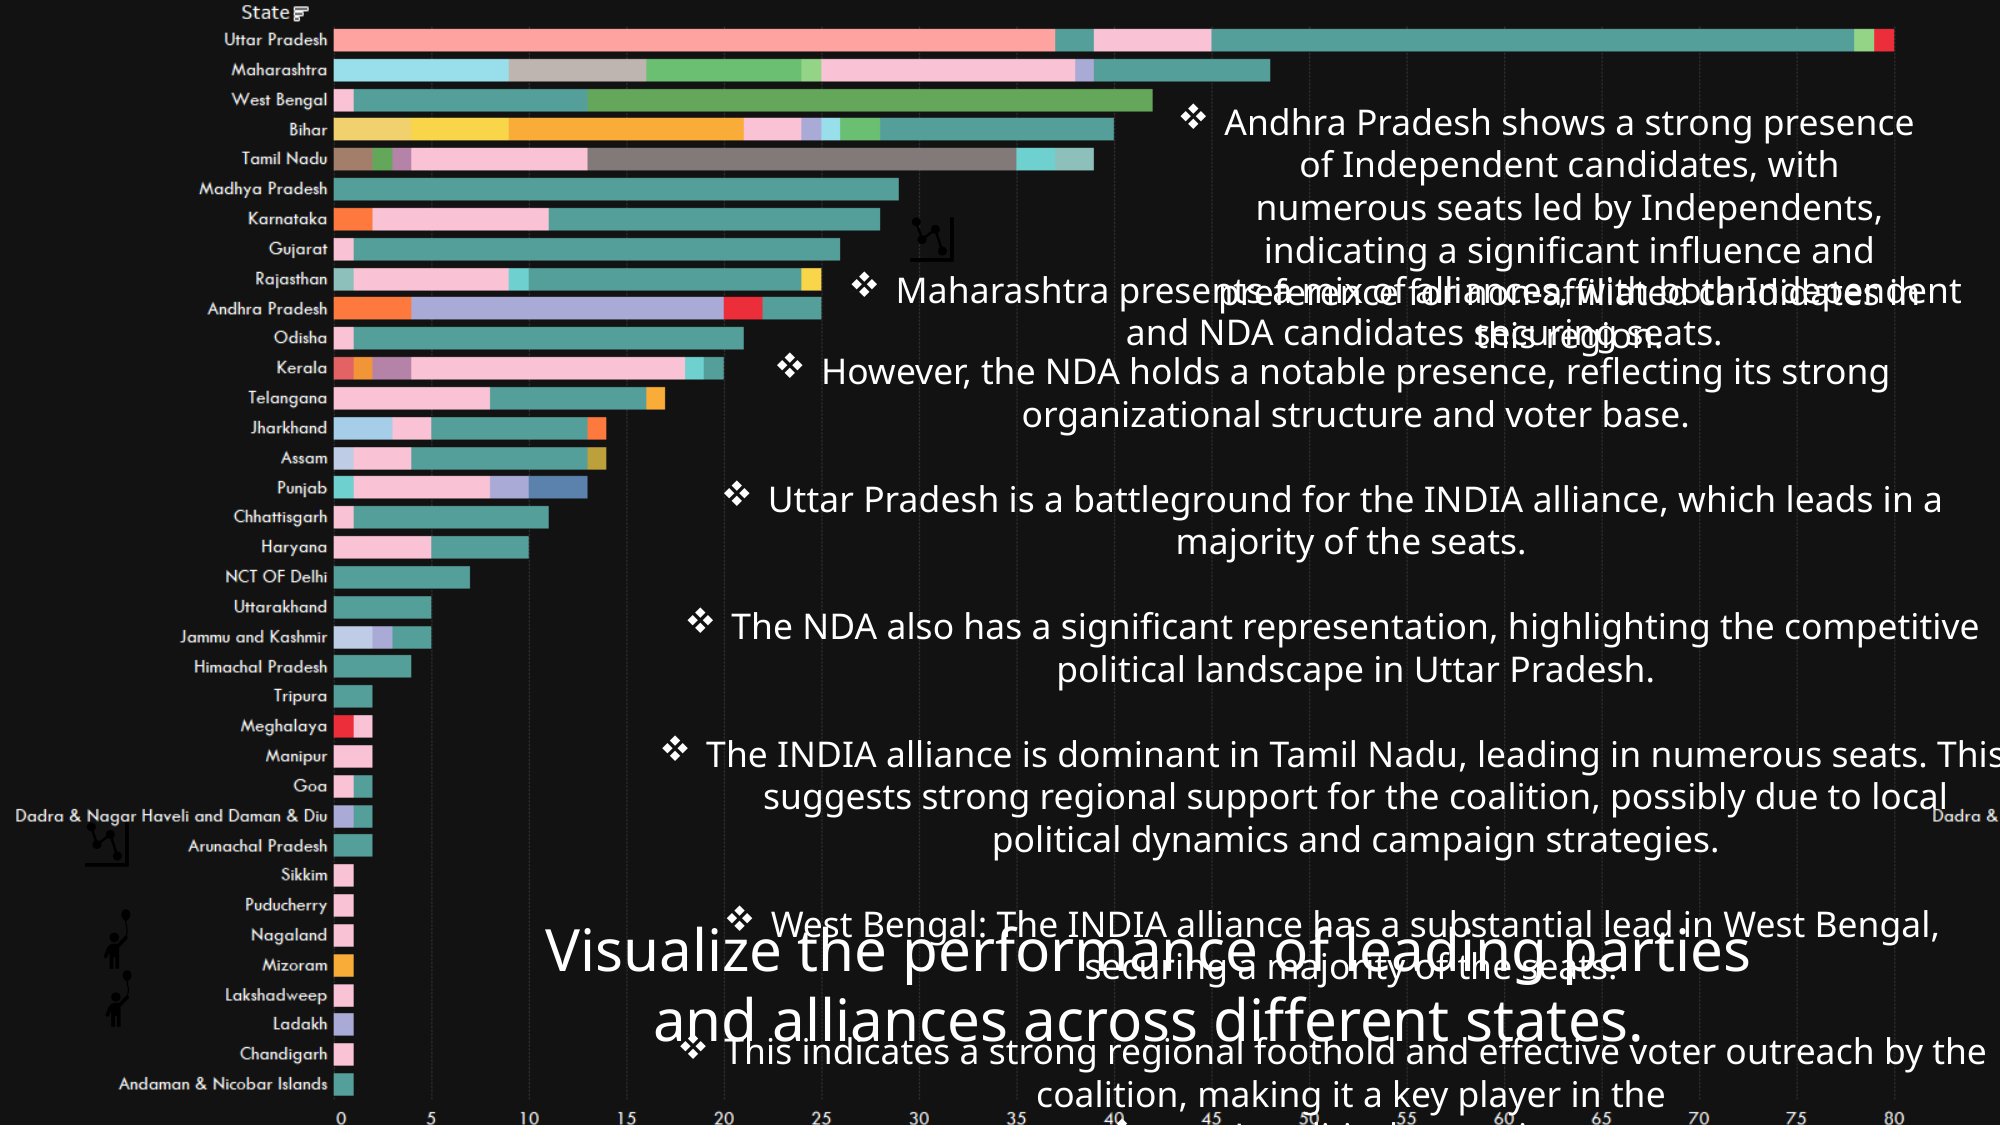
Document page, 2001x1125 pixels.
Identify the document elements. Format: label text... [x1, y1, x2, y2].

picture [0, 0, 2000, 1125]
text_box Maharashtra presents a mix of alliances, with both Independent and NDA candidates securing seats. [800, 260, 2000, 341]
text_box [88, 250, 798, 886]
text_box However, the NDA holds a notable presence, reflecting its strong organizational structure and voter base. Uttar Pradesh is a battleground for the INDIA alliance, which leads in a majority of the seats. The NDA also has a significant representation, highlighting the competitive political landscape in Uttar Pradesh. The INDIA alliance is dominant in Tamil Nadu, leading in numerous seats. This suggests strong regional support for the coalition, possibly due to local political dynamics and campaign strategies. West Bengal: The INDIA alliance has a substantial lead in West Bengal, securing a majority of the seats. This indicates a strong regional foothold and effective voter outreach by the coalition, making it a key player in the state's political scenario. [636, 341, 2000, 1125]
text_box Visualize the performance of leading parties and alliances across different states. [493, 905, 636, 1061]
text_box Andhra Pradesh shows a strong presence of Independent candidates, with numerous seats led by Independents, indicating a significant influence and preference for non-affiliated candidates in this region. [1148, 92, 1944, 260]
